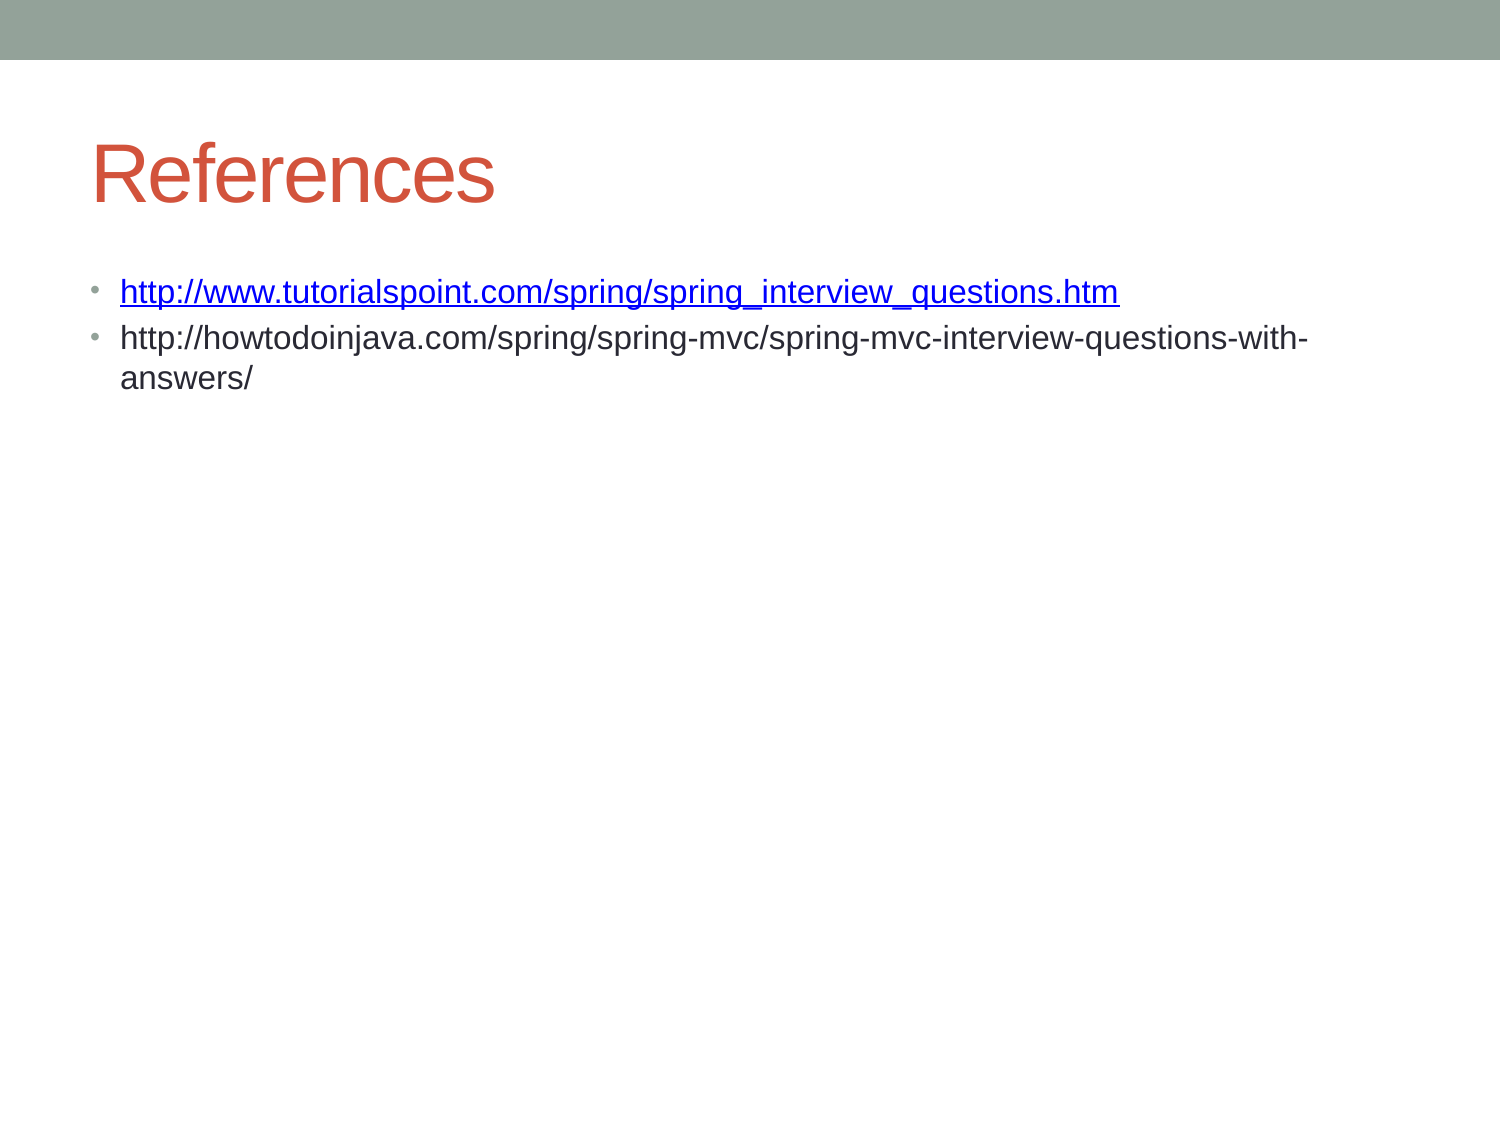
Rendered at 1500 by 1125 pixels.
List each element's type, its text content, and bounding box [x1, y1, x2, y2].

title References [75, 87, 1425, 250]
list http://www.tutorialspoint.com/spring/spring_interview_questions.htm http://howtodoinjava.com/spring/spring-mvc/spring-mvc-interview-questions-with-answers/ [75, 262, 1425, 1063]
